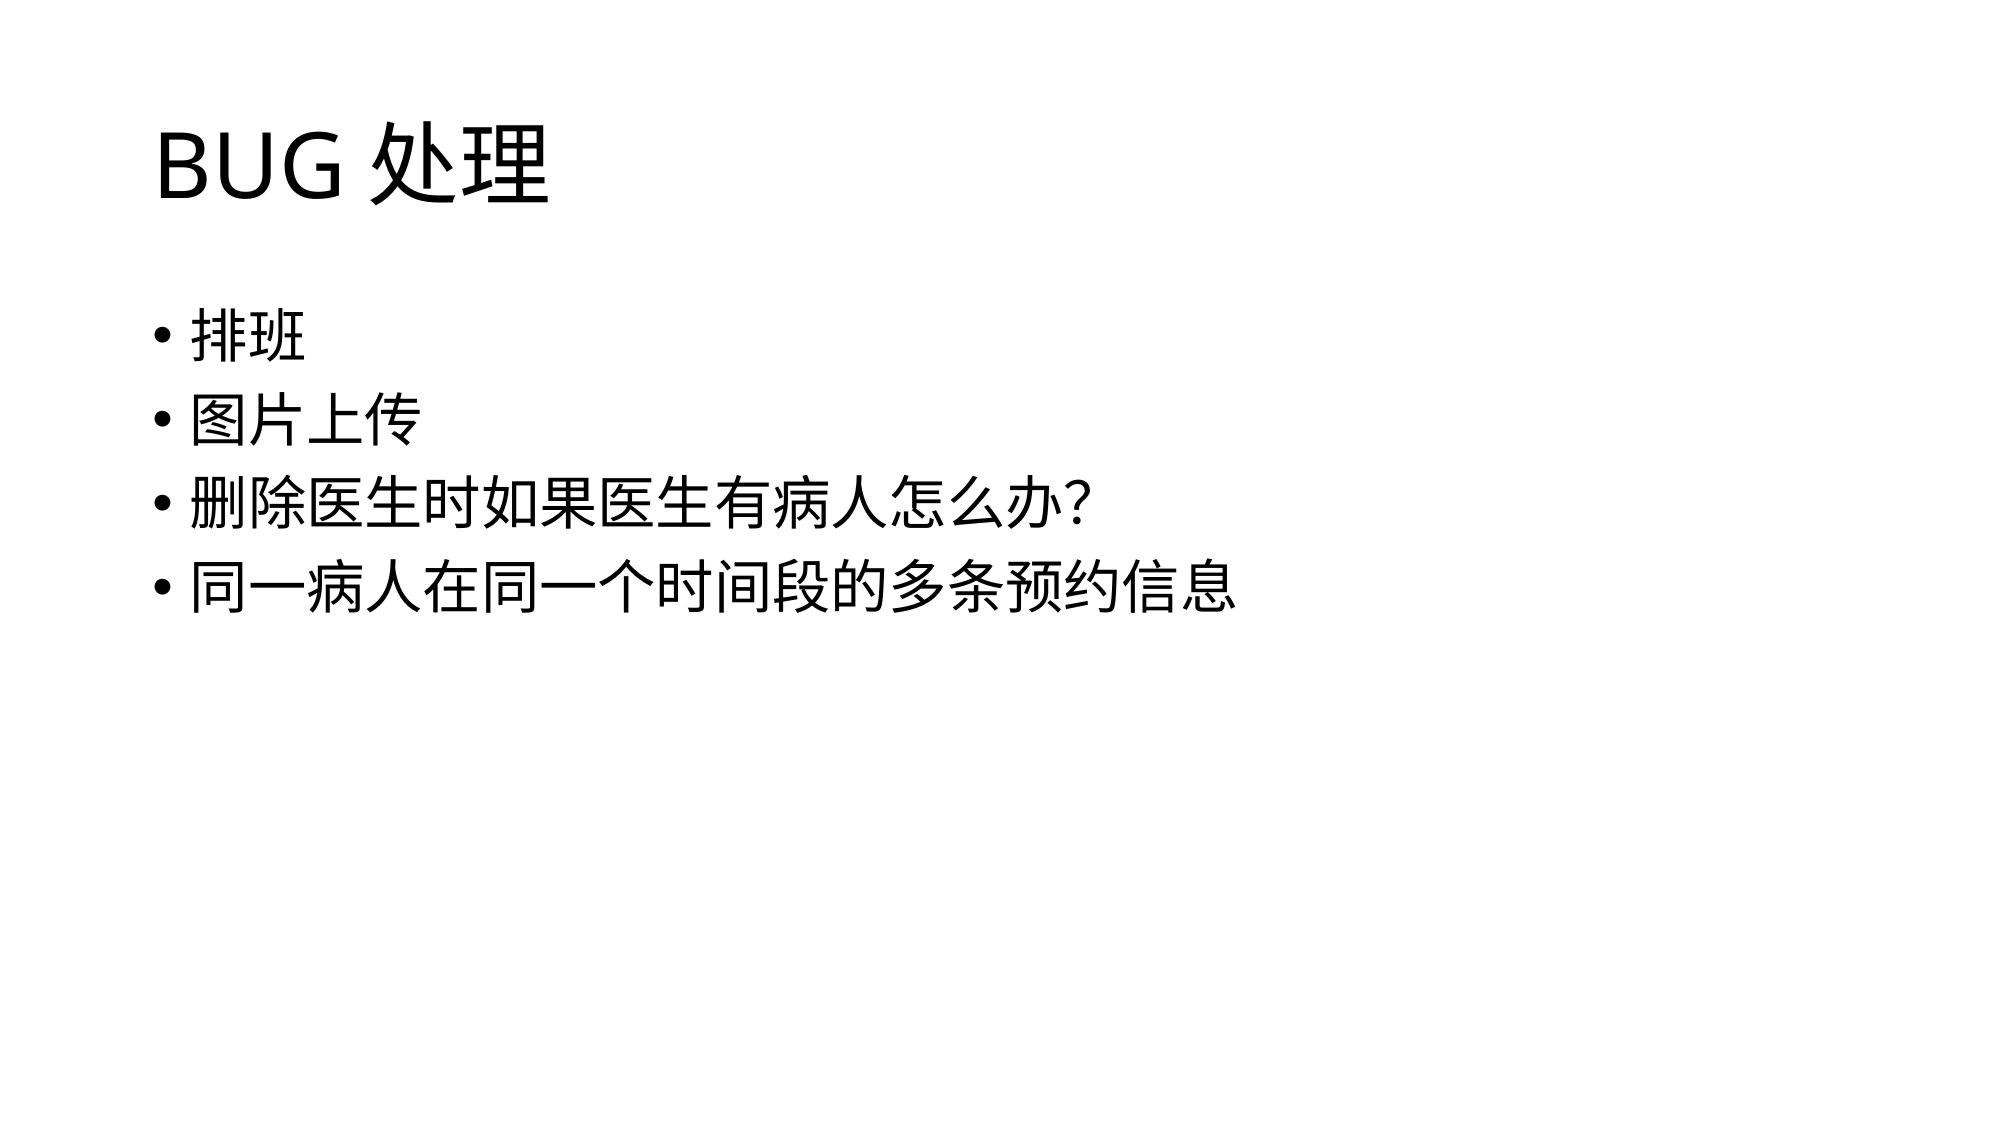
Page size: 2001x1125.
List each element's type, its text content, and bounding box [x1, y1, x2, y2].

title BUG处理 [137, 59, 1863, 278]
list 排班 图片上传 删除医生时如果医生有病人怎么办？ 同一病人在同一个时间段的多条预约信息 [137, 299, 1863, 1014]
